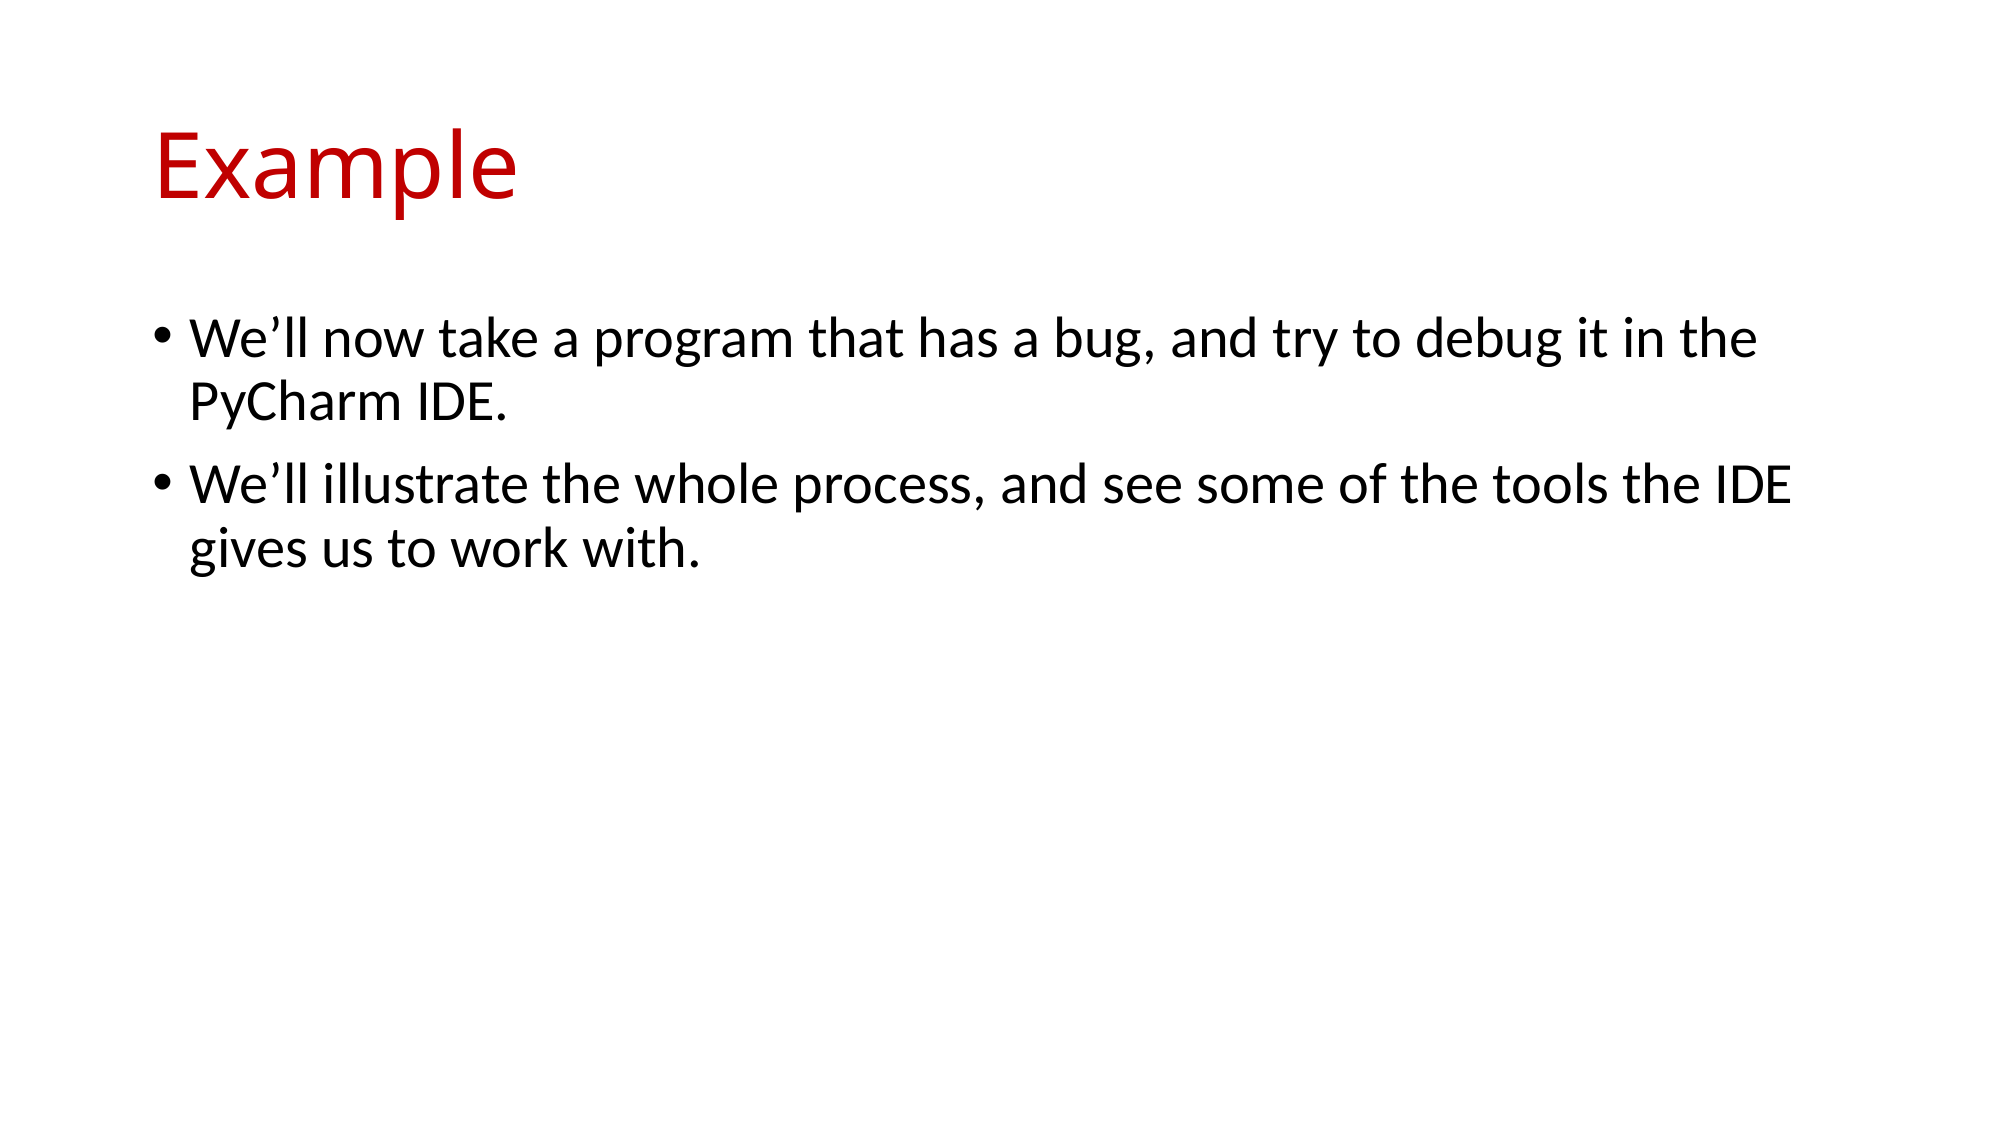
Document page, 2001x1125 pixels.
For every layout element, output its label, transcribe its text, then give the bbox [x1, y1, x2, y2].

title Example [137, 59, 1863, 278]
list We’ll now take a program that has a bug, and try to debug it in the PyCharm IDE. We’ll illustrate the whole process, and see some of the tools the IDE gives us to work with. [137, 299, 1863, 1014]
